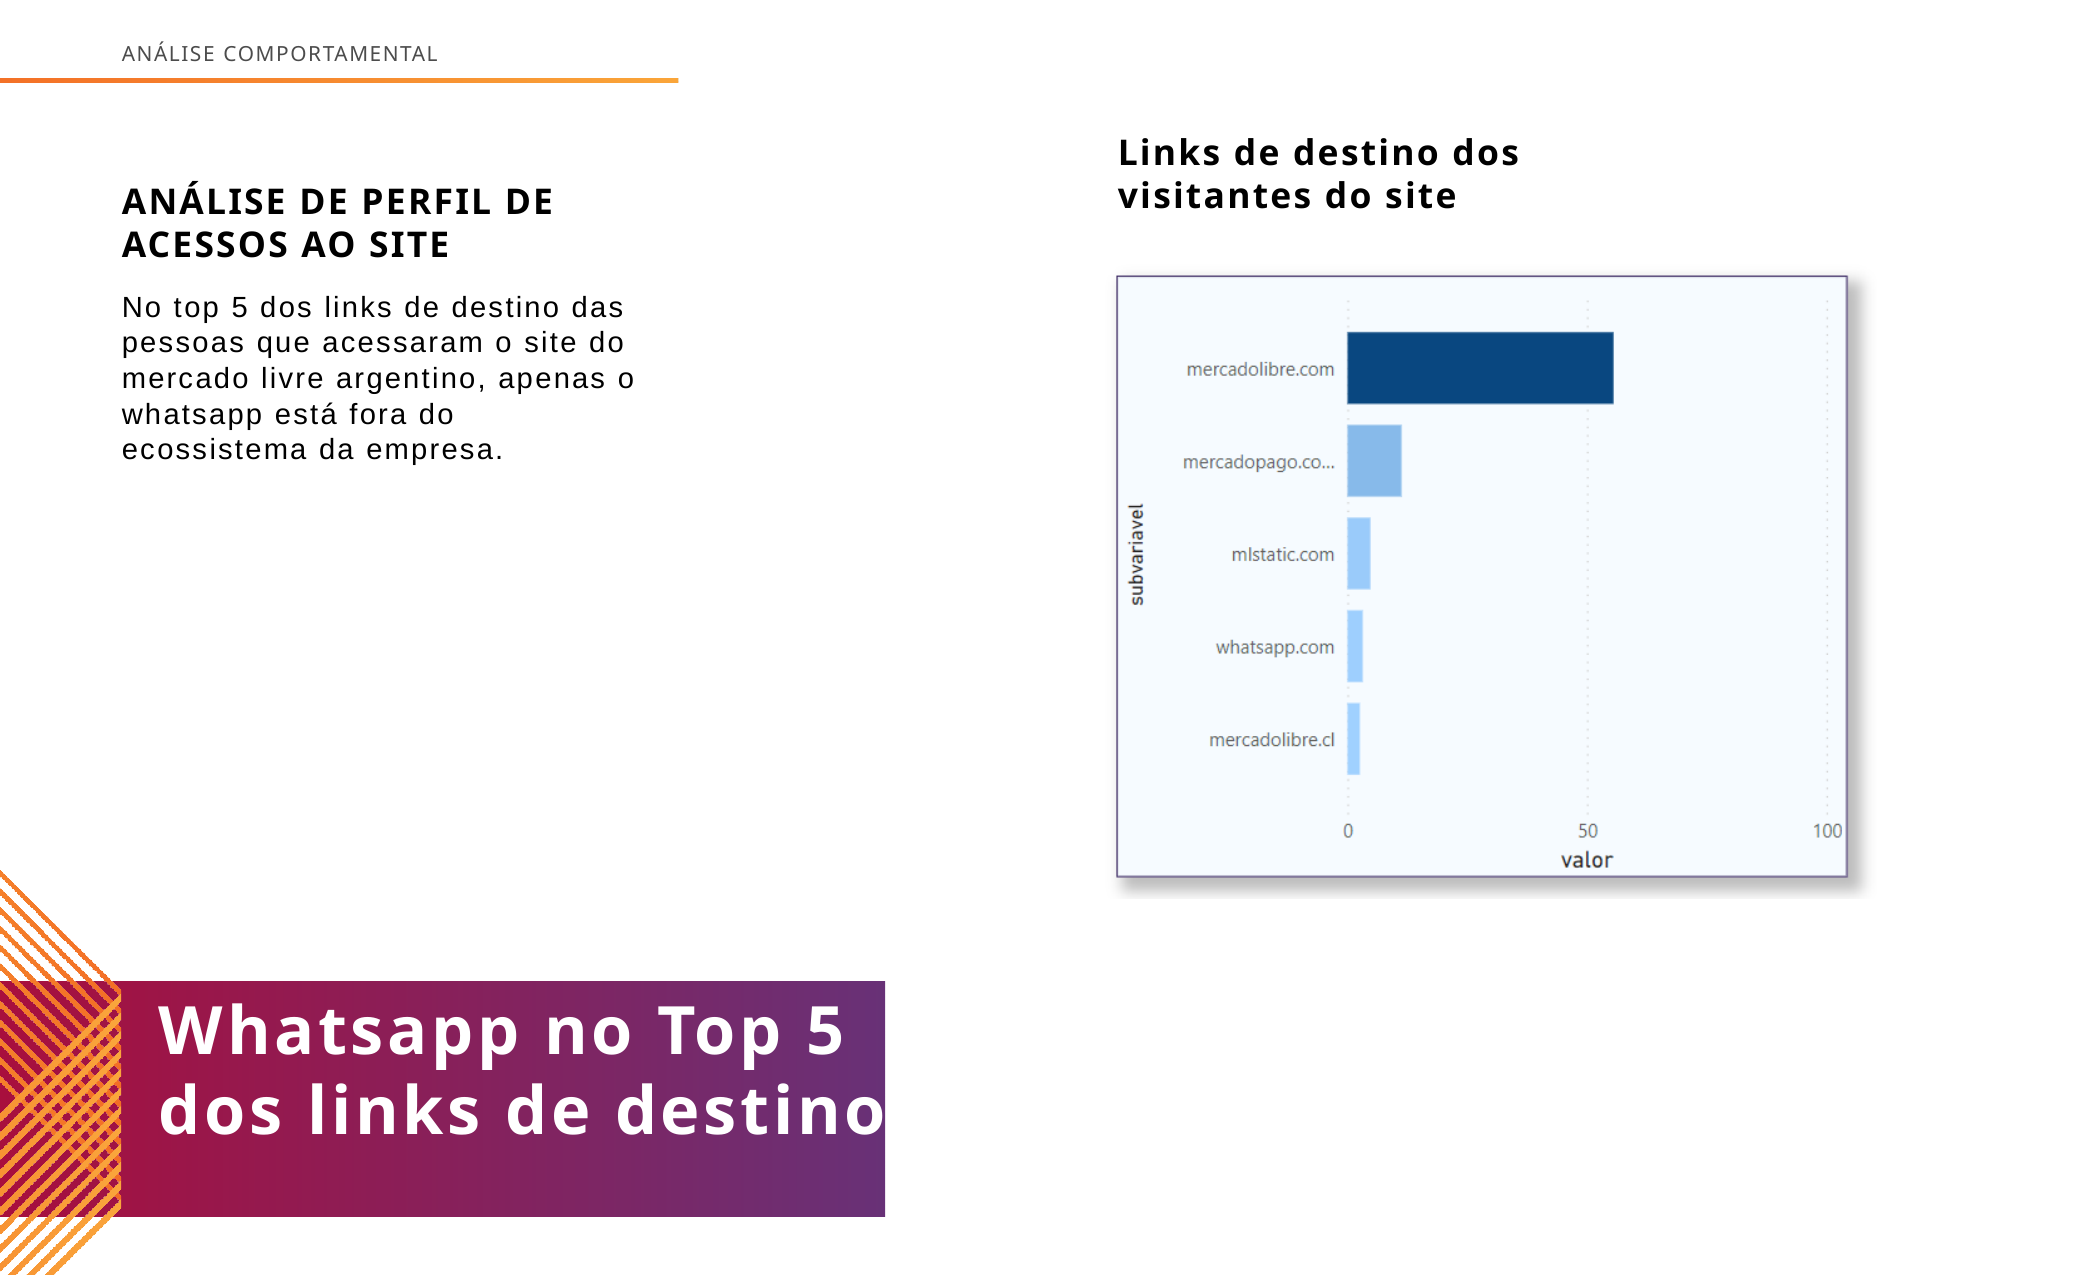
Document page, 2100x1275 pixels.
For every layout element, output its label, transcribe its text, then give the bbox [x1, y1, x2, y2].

text_box ANÁLISE COMPORTAMENTAL [119, 38, 503, 66]
picture [1099, 248, 1877, 899]
text_box [122, 981, 886, 1217]
text_box Links de destino dos visitantes do site [1115, 128, 1935, 216]
text_box [0, 870, 122, 1275]
text_box ANÁLISE DE PERFIL DE ACESSOS AO SITE [119, 177, 886, 265]
text_box [0, 78, 679, 83]
text_box No top 5 dos links de destino das pessoas que acessaram o site do mercado livre argentino, apenas o whatsapp está fora do ecossistema da empresa. [119, 286, 963, 466]
text_box Whatsapp no Top 5 dos links de destino [156, 985, 912, 1148]
